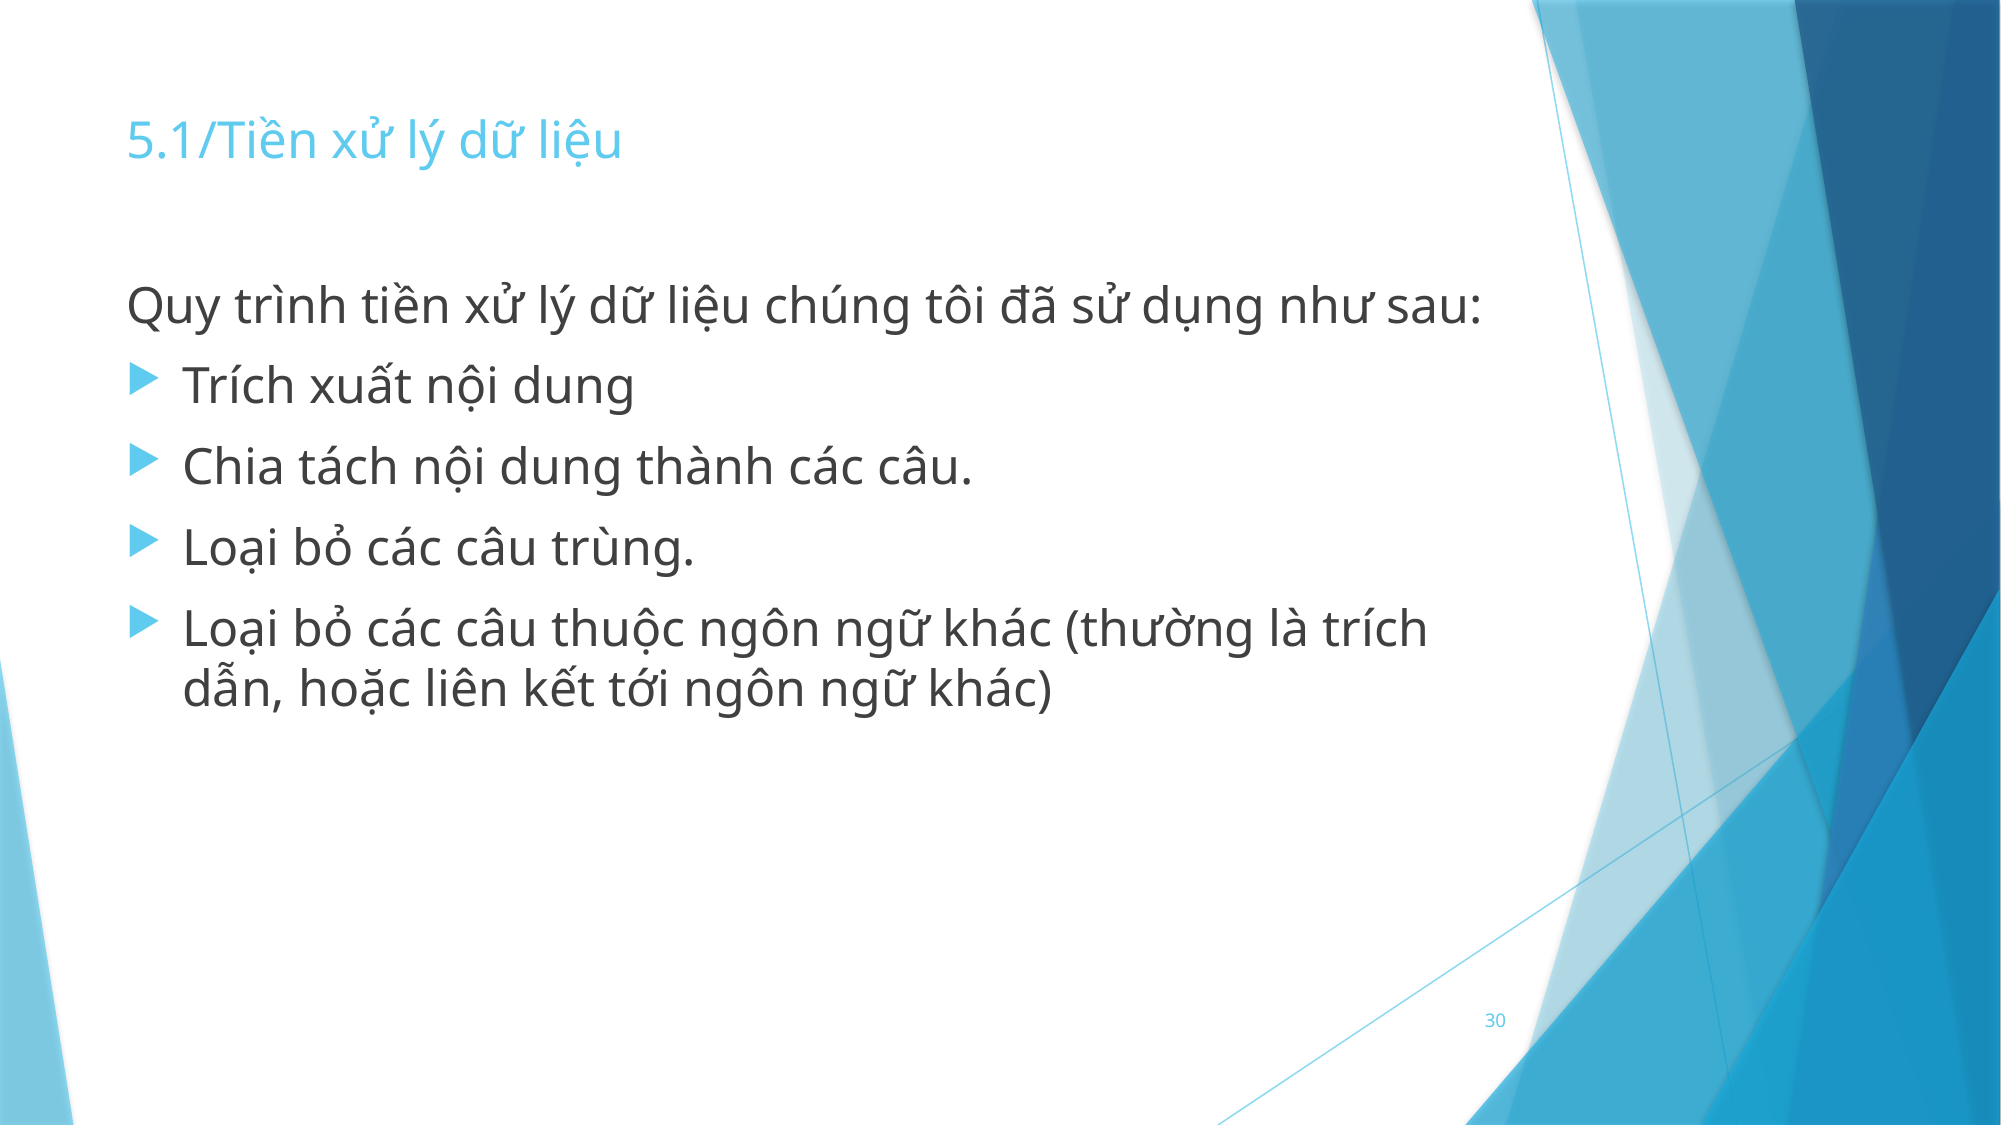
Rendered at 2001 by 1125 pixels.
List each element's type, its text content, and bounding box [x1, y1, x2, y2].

slide_number 30 [1409, 991, 1522, 1051]
title 5.1/Tiền xử lý dữ liệu [111, 99, 1522, 238]
list Quy trình tiền xử lý dữ liệu chúng tôi đã sử dụng như sau: Trích xuất nội dung Chia tách nội dung thành các câu. Loại bỏ các câu trùng. Loại bỏ các câu thuộc ngôn ngữ khác (thường là trích dẫn, hoặc liên kết tới ngôn ngữ khác) [111, 265, 1522, 903]
